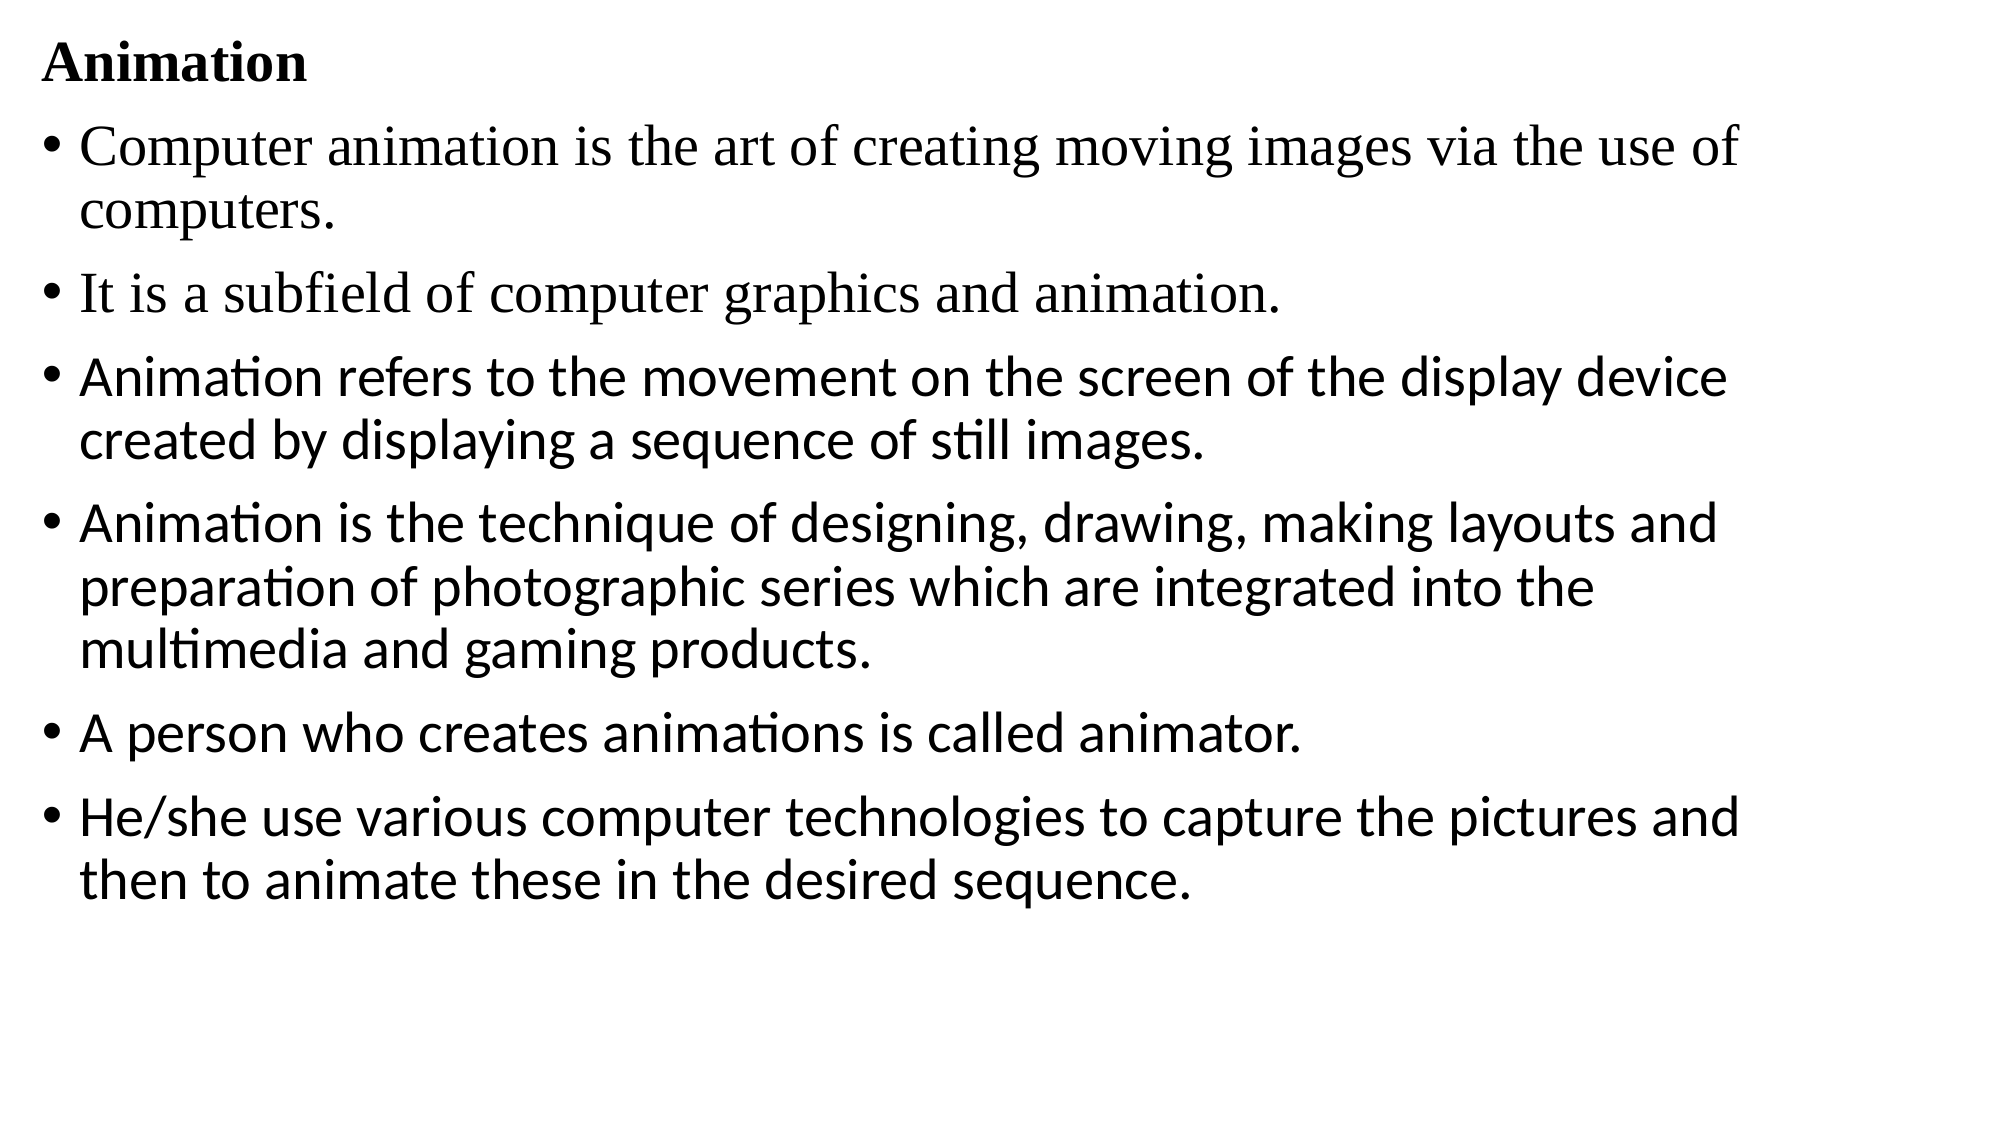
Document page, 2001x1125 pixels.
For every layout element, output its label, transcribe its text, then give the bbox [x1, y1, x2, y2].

list Animation Computer animation is the art of creating moving images via the use of computers. It is a subfield of computer graphics and animation. Animation refers to the movement on the screen of the display device created by displaying a sequence of still images. Animation is the technique of designing, drawing, making layouts and preparation of photographic series which are integrated into the multimedia and gaming products. A person who creates animations is called animator. He/she use various computer technologies to capture the pictures and then to animate these in the desired sequence. [26, 24, 1760, 1095]
